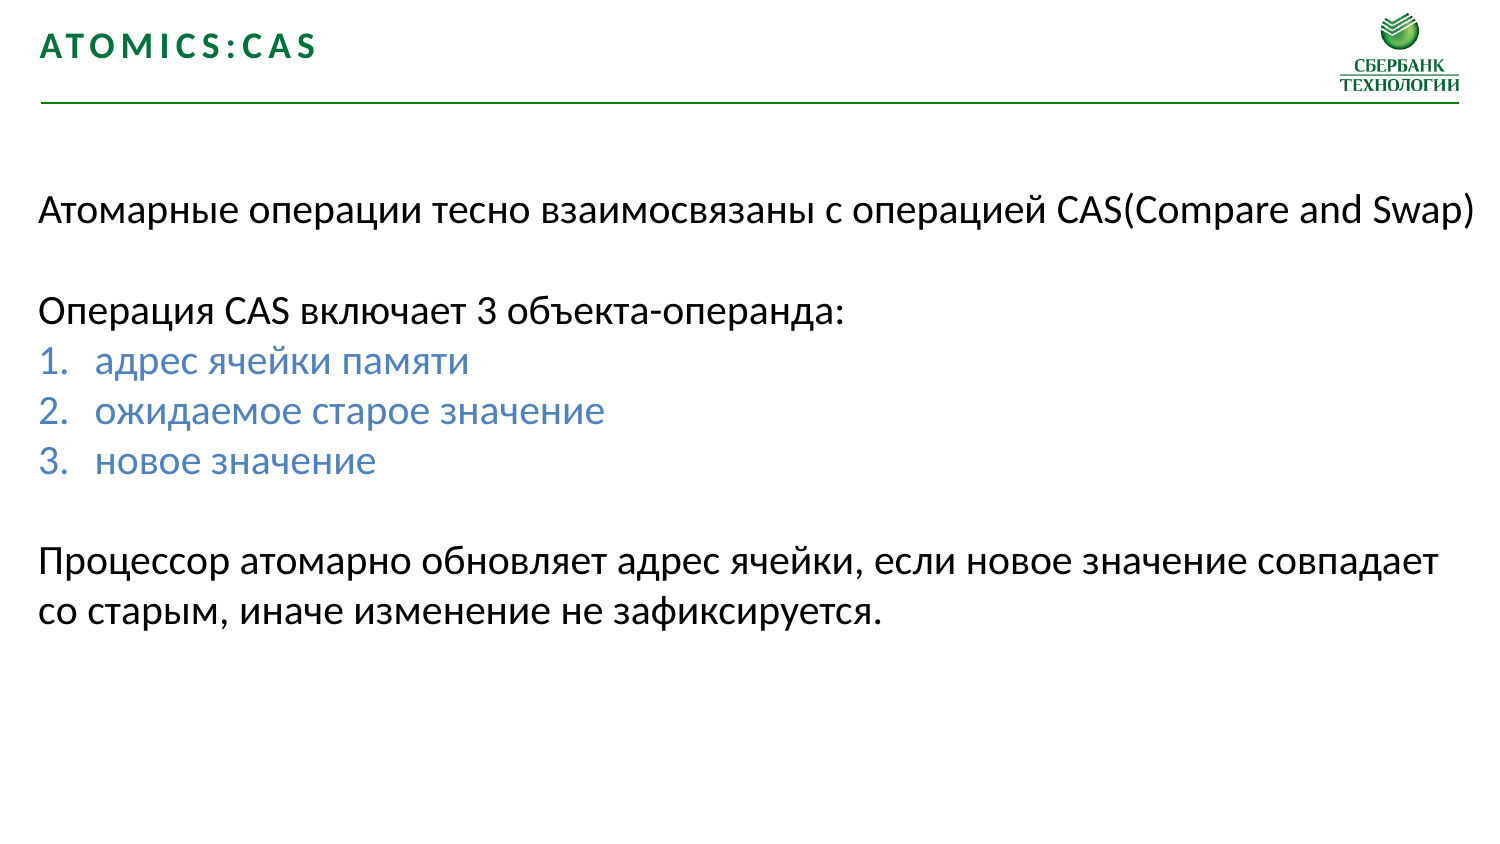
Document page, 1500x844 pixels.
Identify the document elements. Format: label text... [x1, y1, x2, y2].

picture [1340, 13, 1459, 91]
list Atomics:Cas [39, 13, 1115, 67]
text_box Атомарные операции тесно взаимосвязаны с операцией CAS(Compare and Swap) Операция CAS включает 3 объекта-операнда: адрес ячейки памяти ожидаемое старое значение новое значение Процессор атомарно обновляет адрес ячейки, если новое значение совпадает со старым, иначе изменение не зафиксируется. [23, 174, 1500, 640]
